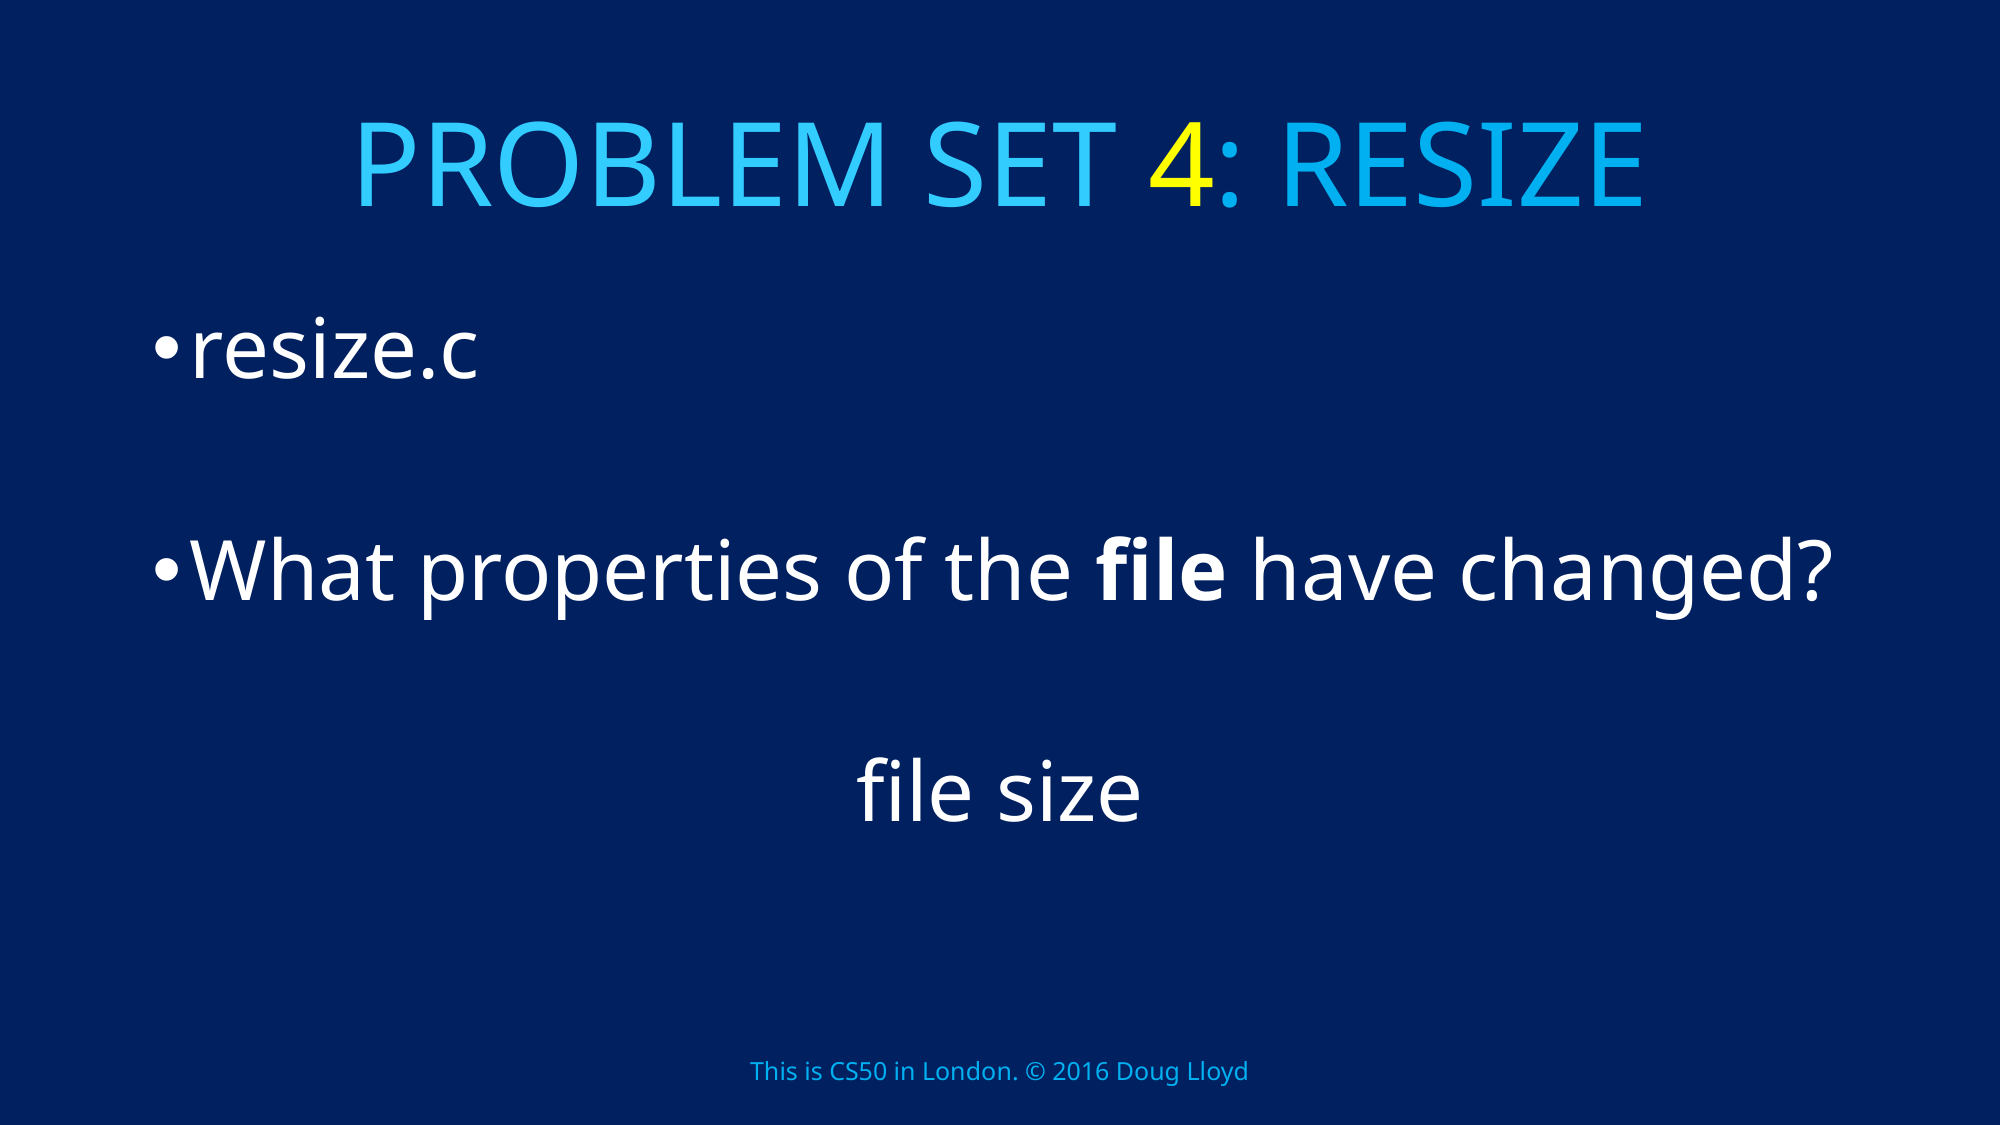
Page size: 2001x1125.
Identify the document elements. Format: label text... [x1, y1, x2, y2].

list resize.c What properties of the file have changed? file size [137, 299, 1863, 1014]
footer This is CS50 in London. © 2016 Doug Lloyd [662, 1042, 1338, 1103]
title PROBLEM SET 4: RESIZE [137, 59, 1863, 278]
